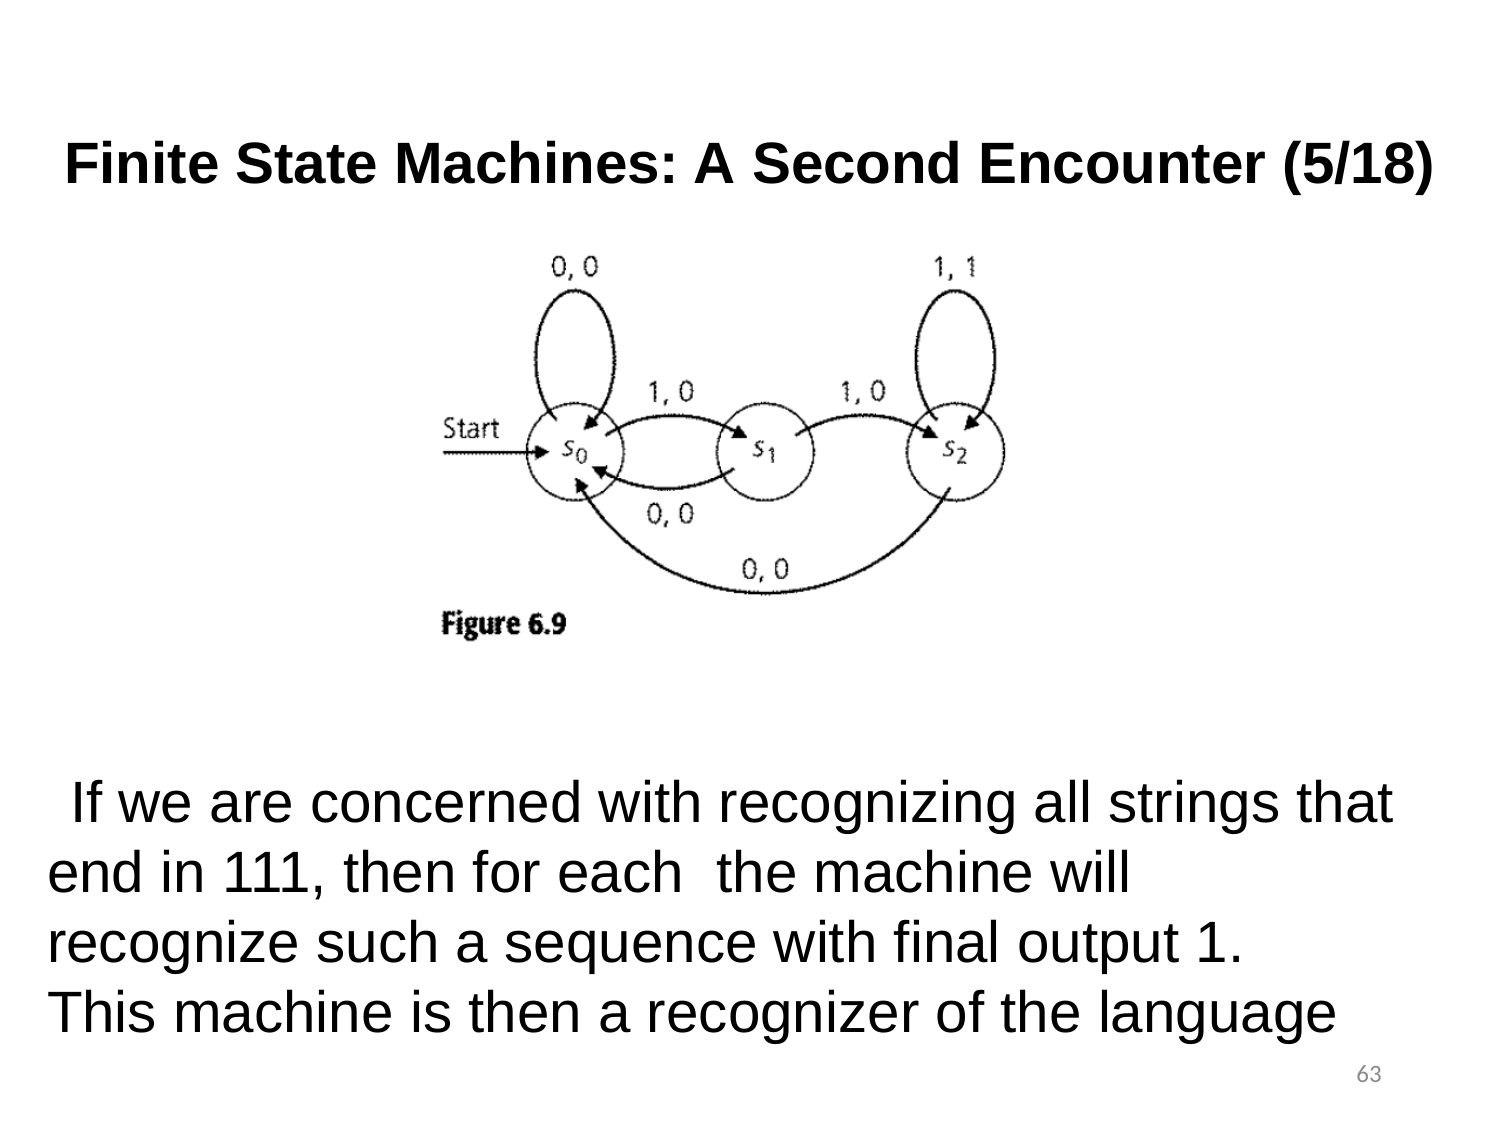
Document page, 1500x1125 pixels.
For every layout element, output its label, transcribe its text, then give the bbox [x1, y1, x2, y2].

picture [303, 221, 1044, 666]
text_box Finite State Machines: A Second Encounter (5/18) [38, 118, 1462, 203]
slide_number 63 [1059, 1042, 1397, 1103]
